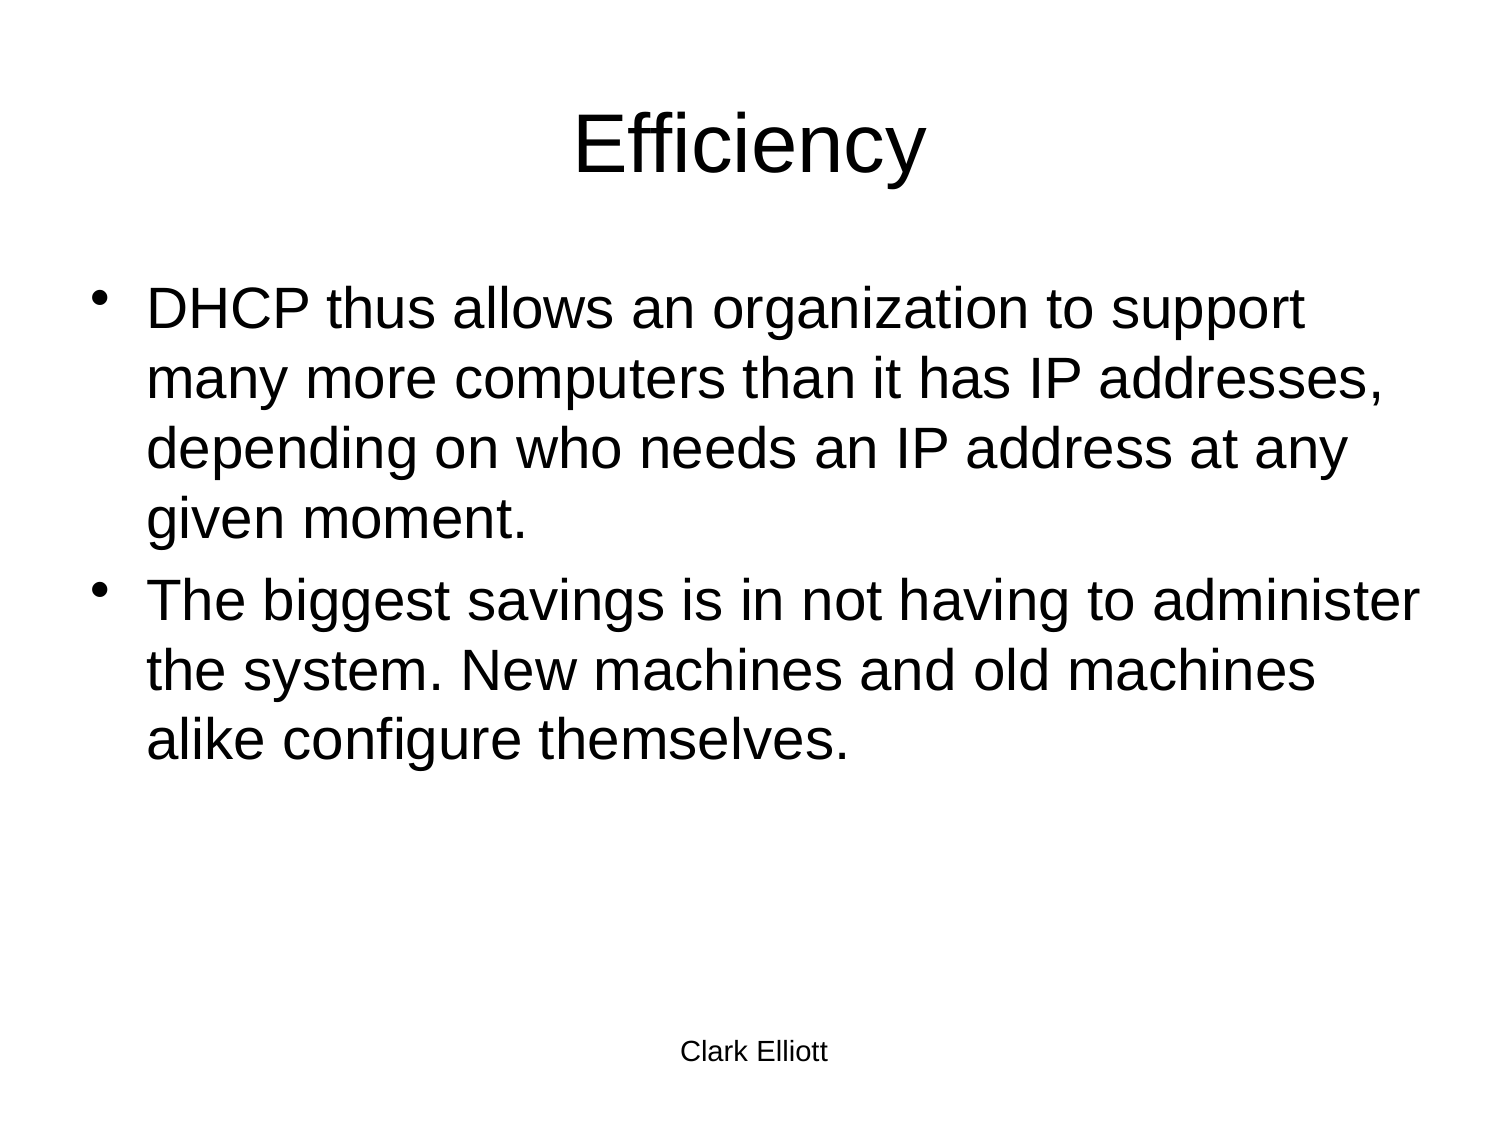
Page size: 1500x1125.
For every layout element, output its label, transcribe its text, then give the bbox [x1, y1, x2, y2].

list DHCP thus allows an organization to support many more computers than it has IP addresses, depending on who needs an IP address at any given moment. The biggest savings is in not having to administer the system. New machines and old machines alike configure themselves. [75, 262, 1450, 1125]
title Efficiency [75, 45, 1425, 233]
